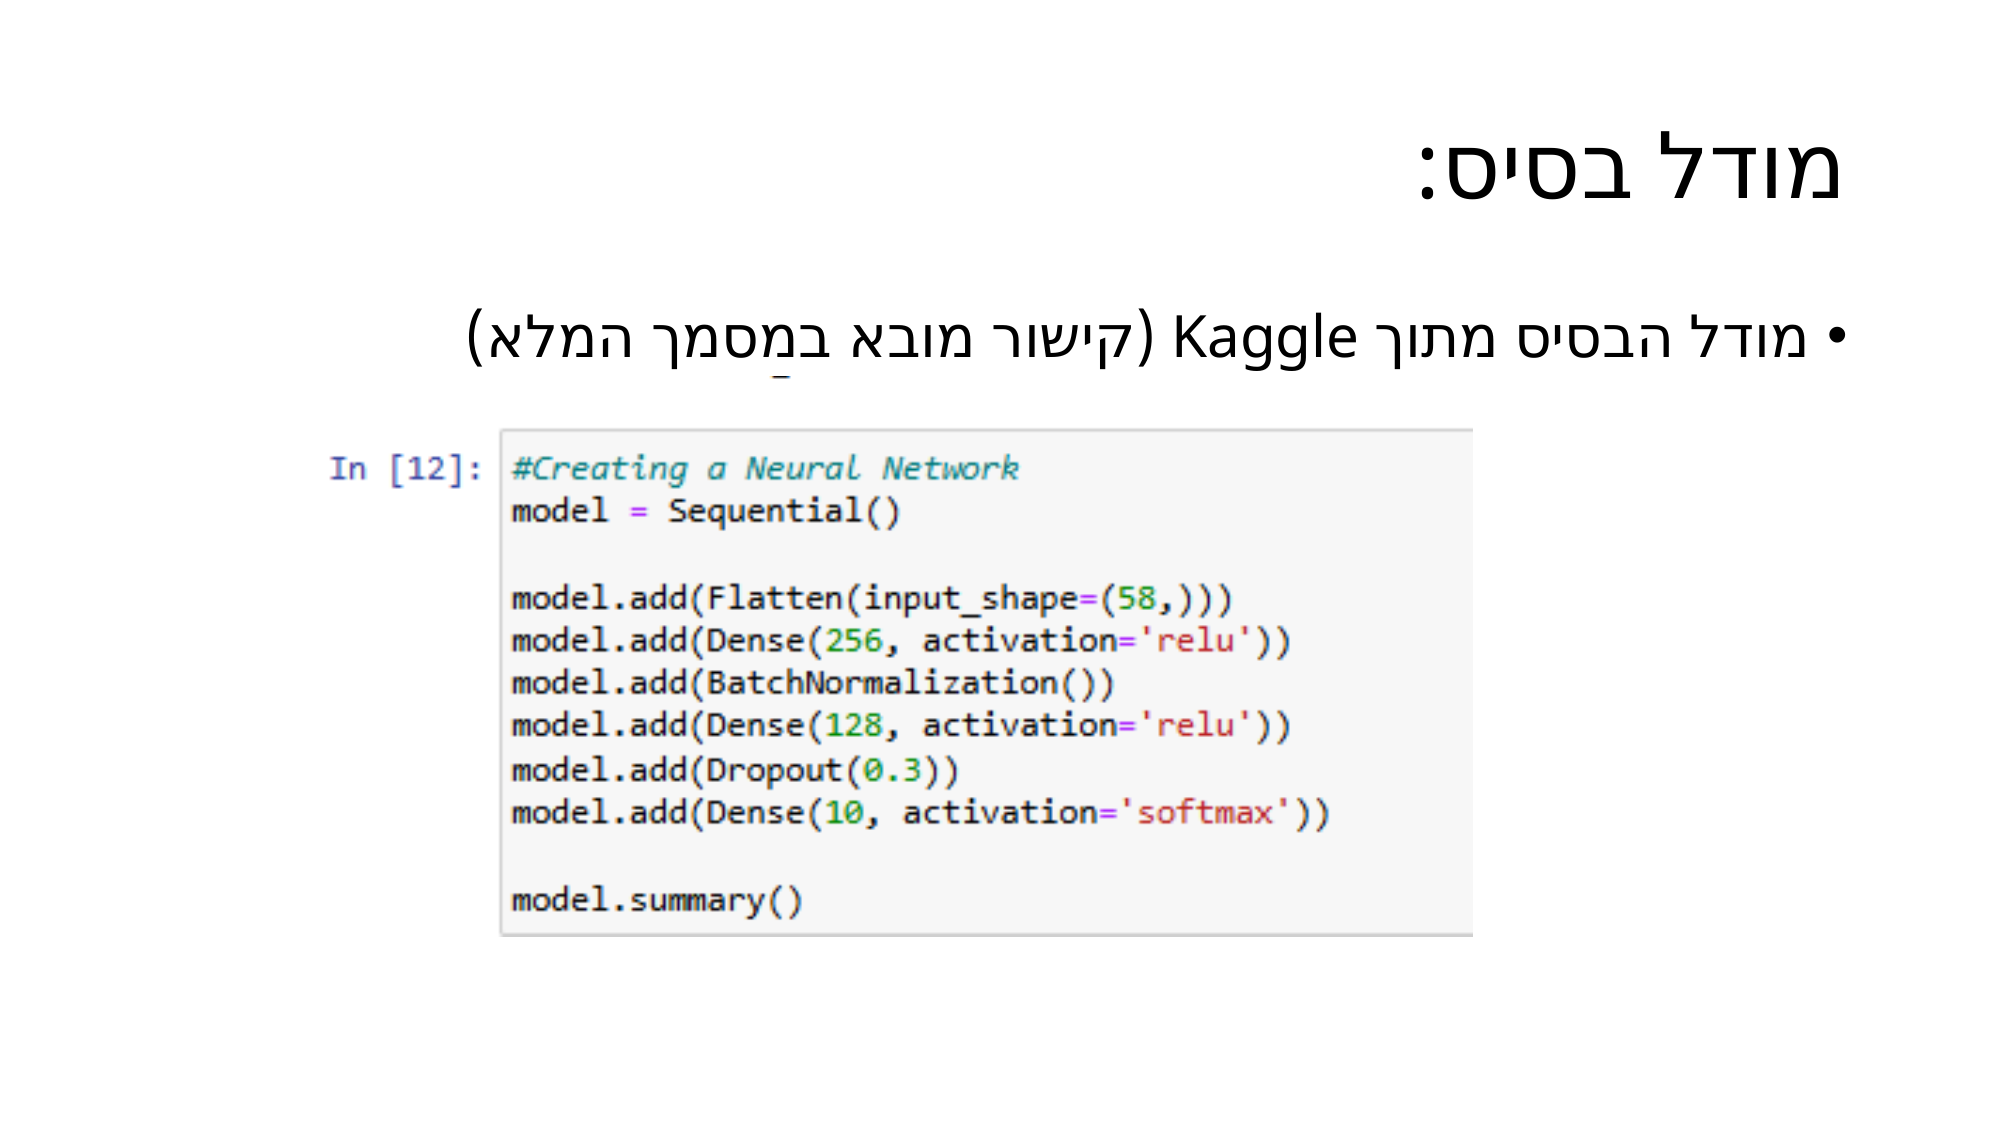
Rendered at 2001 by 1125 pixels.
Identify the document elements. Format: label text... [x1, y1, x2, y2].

picture [271, 375, 1473, 938]
list מודל הבסיס מתוך Kaggle (קישור מובא במסמך המלא) [137, 299, 1863, 1014]
title מודל בסיס: [137, 59, 1863, 278]
